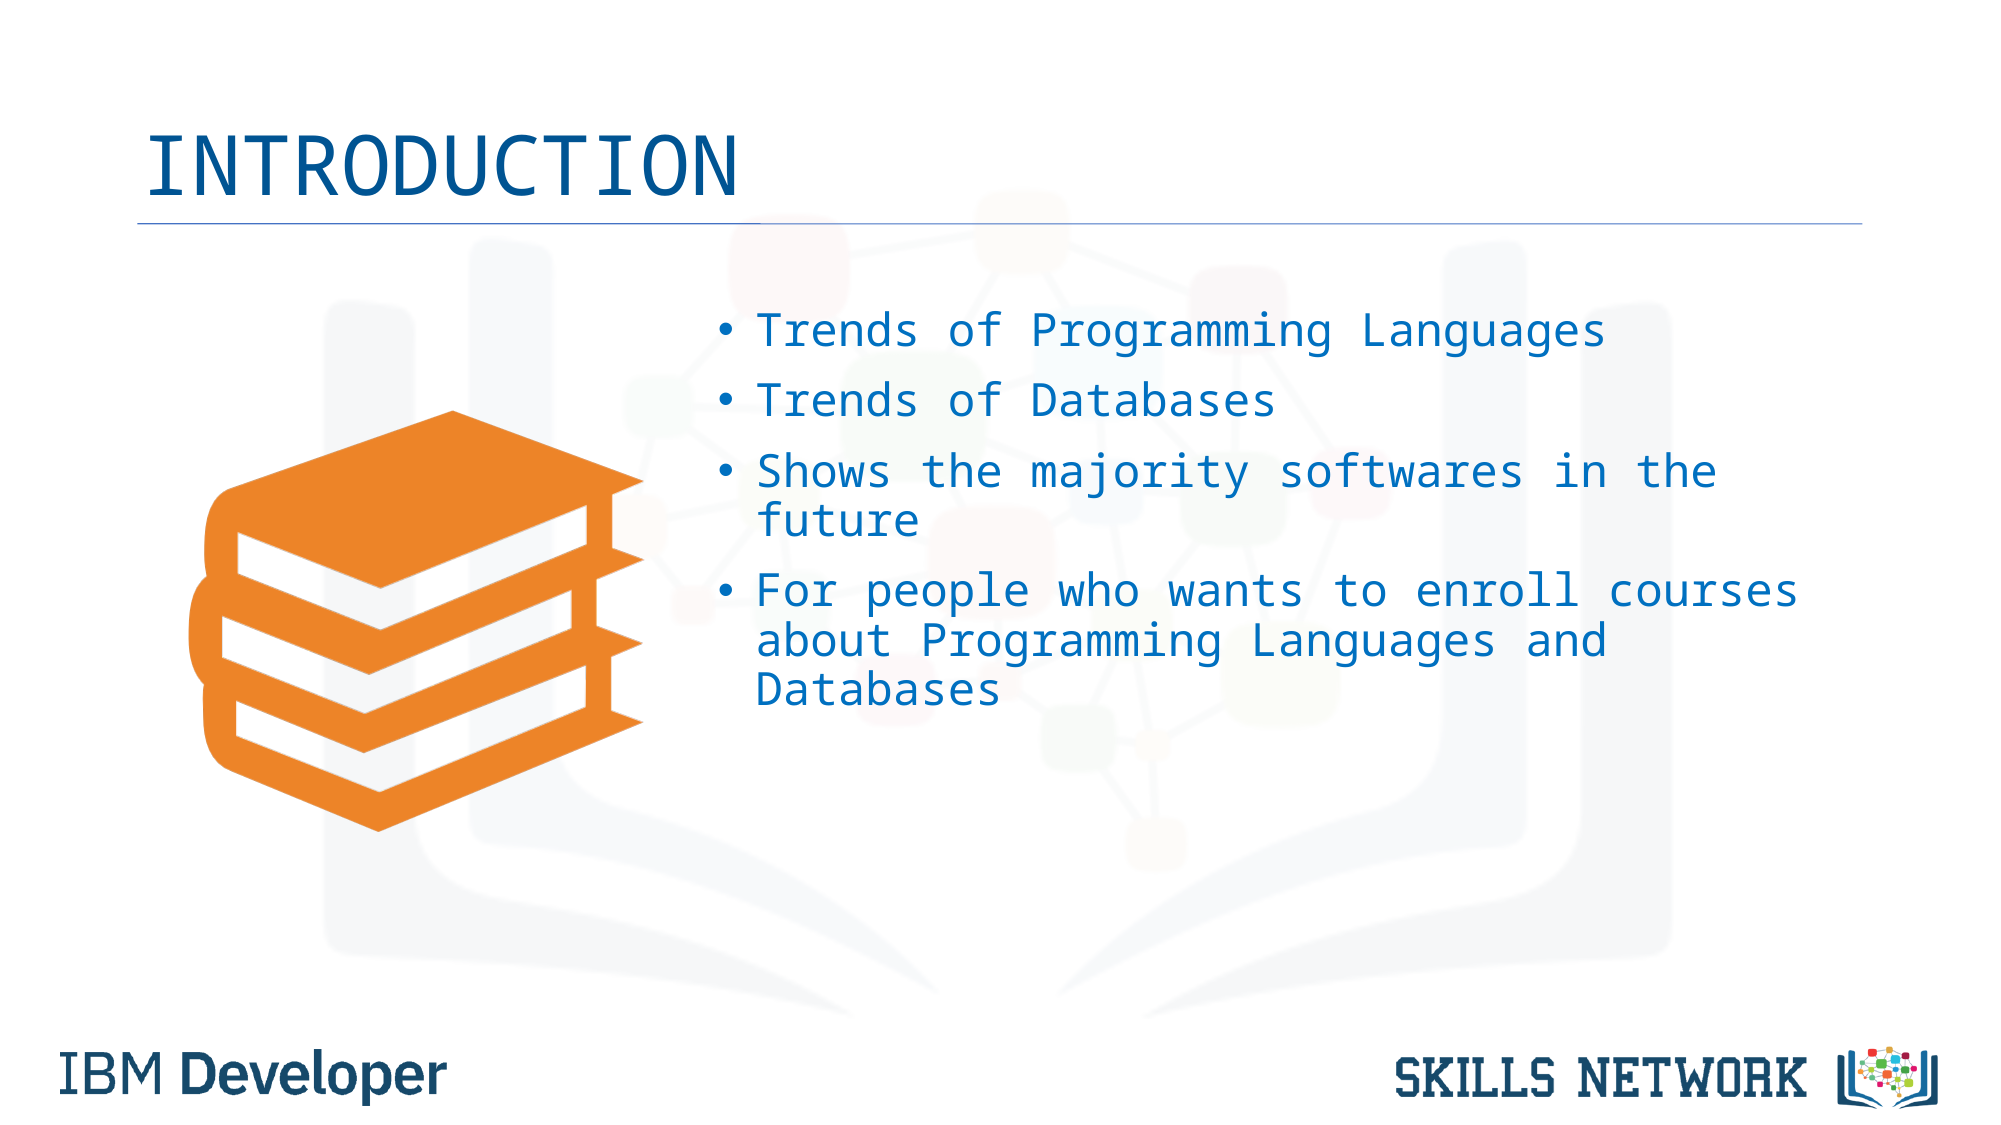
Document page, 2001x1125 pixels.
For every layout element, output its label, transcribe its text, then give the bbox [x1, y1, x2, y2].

picture [55, 1045, 459, 1108]
picture [163, 370, 665, 872]
text_box Trends of Programming Languages Trends of Databases Shows the majority softwares in the future For people who wants to enroll courses about Programming Languages and Databases [702, 299, 1863, 1014]
picture [1390, 1045, 1945, 1111]
title INTRODUCTION [126, 59, 1381, 278]
